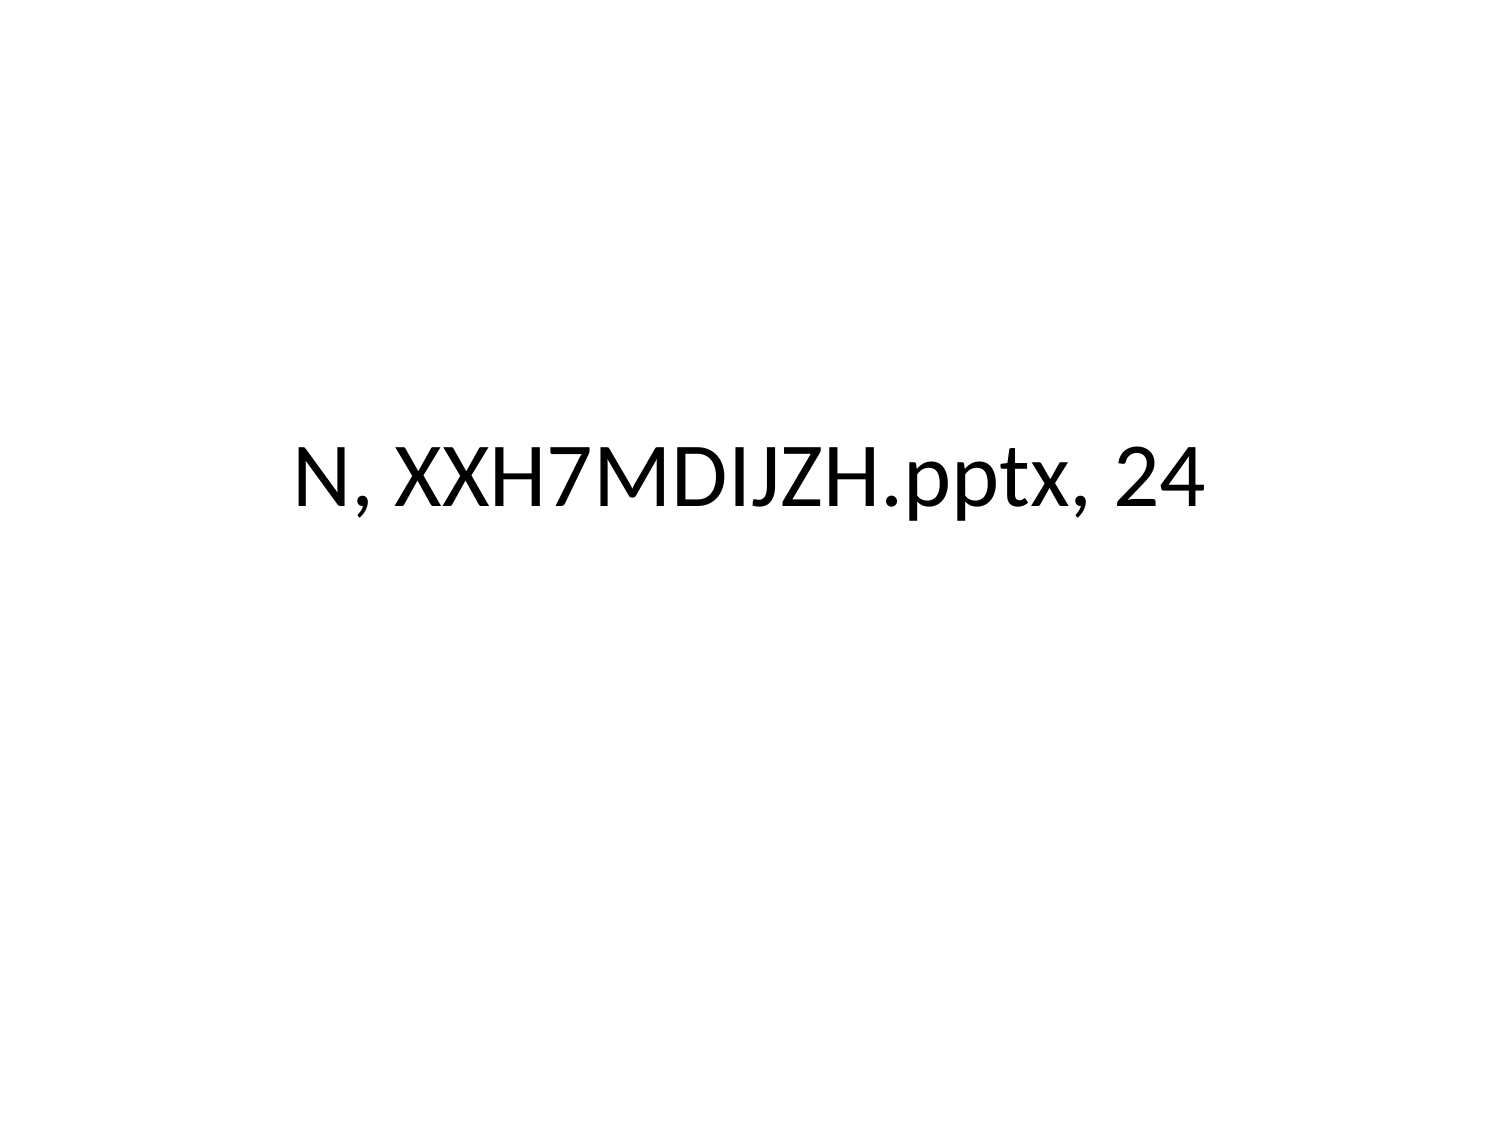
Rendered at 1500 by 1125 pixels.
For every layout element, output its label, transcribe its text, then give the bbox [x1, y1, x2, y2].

title N, XXH7MDIJZH.pptx, 24 [112, 349, 1388, 591]
